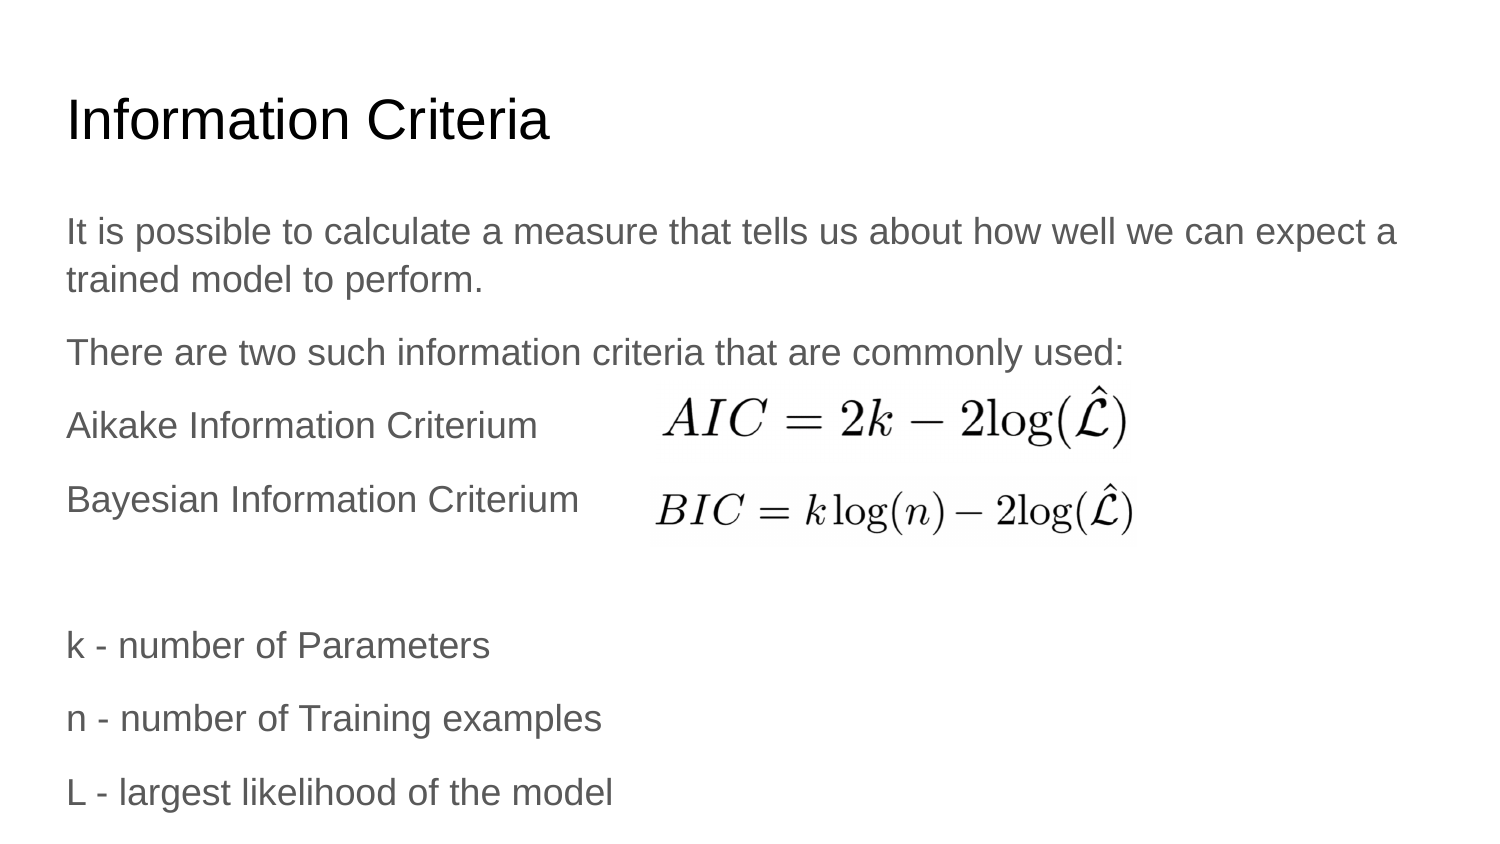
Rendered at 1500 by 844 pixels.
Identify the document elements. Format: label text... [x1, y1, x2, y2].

list It is possible to calculate a measure that tells us about how well we can expect a trained model to perform. There are two such information criteria that are commonly used: Aikake Information Criterium Bayesian Information Criterium k - number of Parameters n - number of Training examples L - largest likelihood of the model [51, 189, 1449, 844]
title Information Criteria [51, 72, 1449, 167]
picture [656, 380, 1131, 464]
picture [650, 476, 1137, 548]
